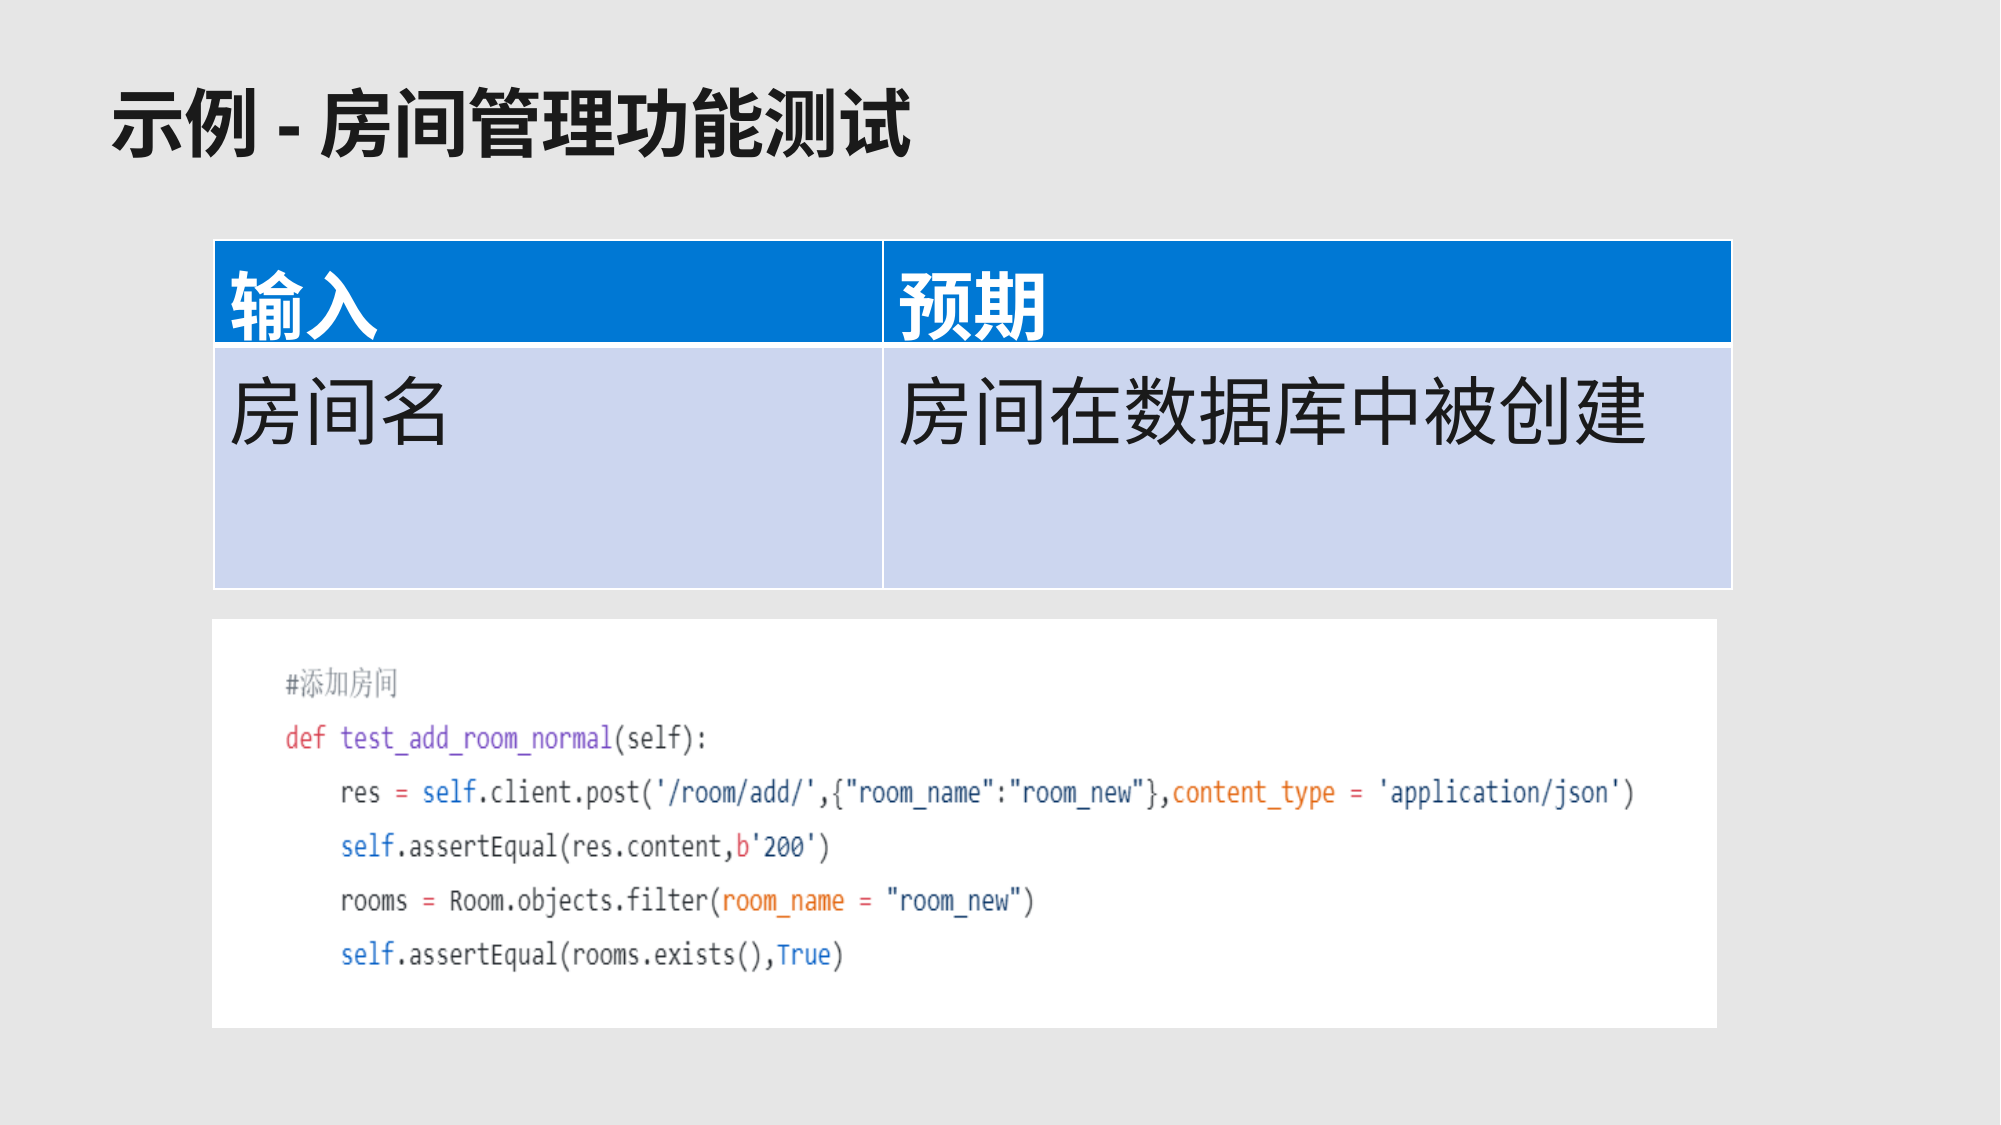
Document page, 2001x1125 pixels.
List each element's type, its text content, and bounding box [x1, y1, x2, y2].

table_cell 房间名 [215, 348, 882, 588]
text_box [0, 0, 2000, 1125]
text_box 示例-房间管理功能测试 [95, 69, 1000, 171]
table_header 输入 [215, 241, 882, 342]
table_cell 房间在数据库中被创建 [884, 348, 1731, 588]
picture [212, 619, 1717, 1029]
table_header 预期 [884, 241, 1731, 342]
